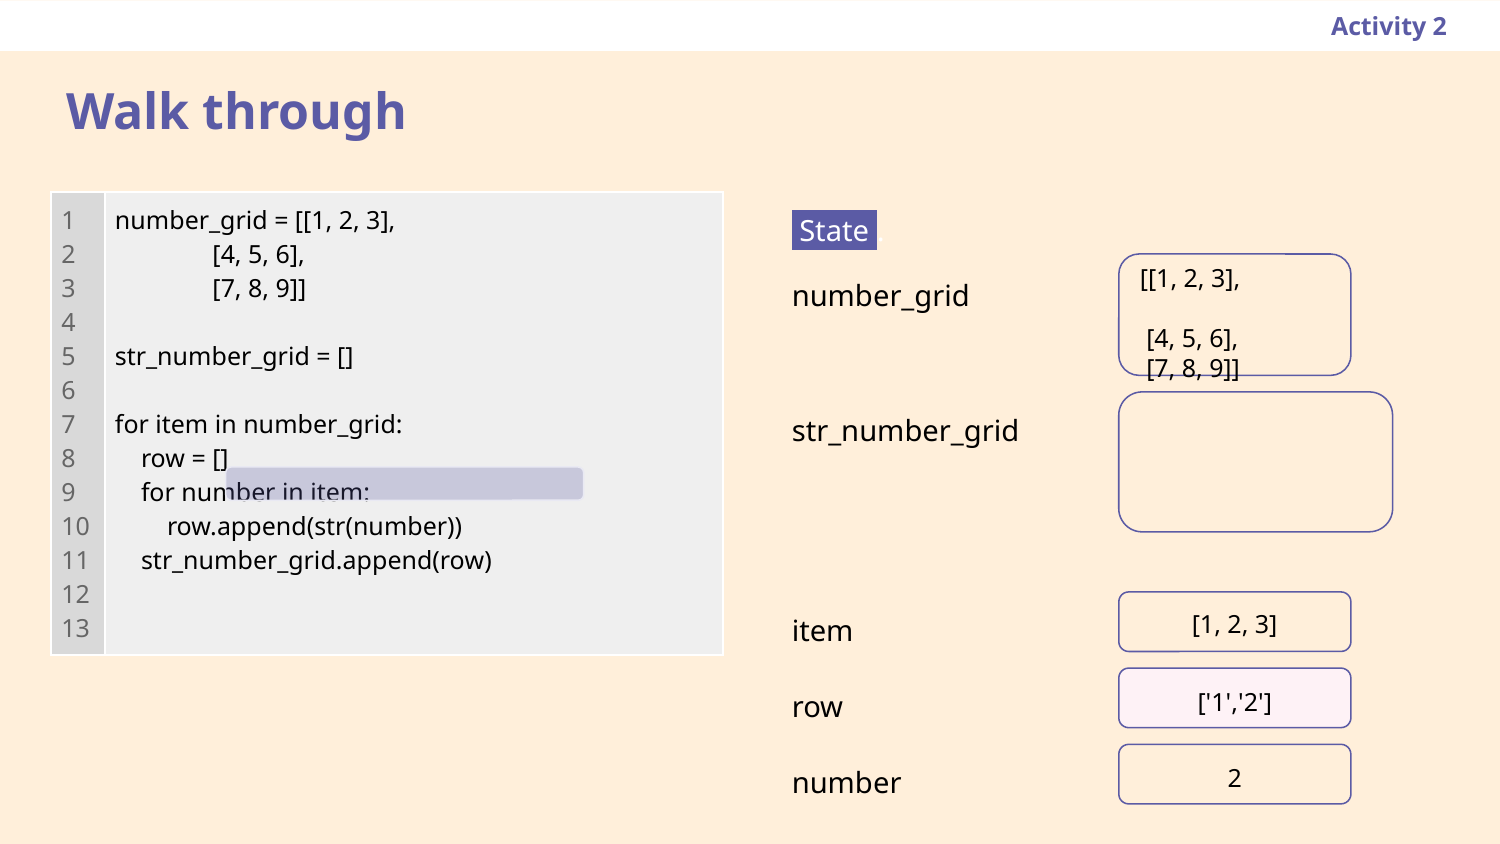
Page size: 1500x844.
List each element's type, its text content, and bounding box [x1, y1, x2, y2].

text_box [225, 466, 584, 501]
list [776, 191, 1449, 793]
text_box [1, 2, 3] [1118, 591, 1351, 652]
text_box str_number_grid [776, 391, 1099, 452]
title Walk through [51, 52, 1449, 167]
text_box [[1, 2, 3], [4, 5, 6], [7, 8, 9]] [1118, 253, 1351, 376]
text_box row [776, 668, 1099, 728]
text_box 2 [1118, 744, 1351, 804]
text_box ['1','2'] [1118, 668, 1351, 728]
text_box item [776, 592, 1099, 652]
text_box [1118, 391, 1393, 532]
table_header number_grid = [[1, 2, 3], [4, 5, 6], [7, 8, 9]] str_number_grid = [] for item in number_grid: row = [] for number in item: row.append(str(number)) str_number_grid.append(row) [106, 193, 722, 654]
text_box number_grid [776, 257, 1099, 317]
text_box number [776, 744, 978, 804]
subtitle Activity 2 [862, 0, 1448, 52]
table_header 1 2 3 4 5 6 7 8 9 10 11 12 13 [52, 193, 104, 654]
text_box State . [776, 191, 1126, 252]
